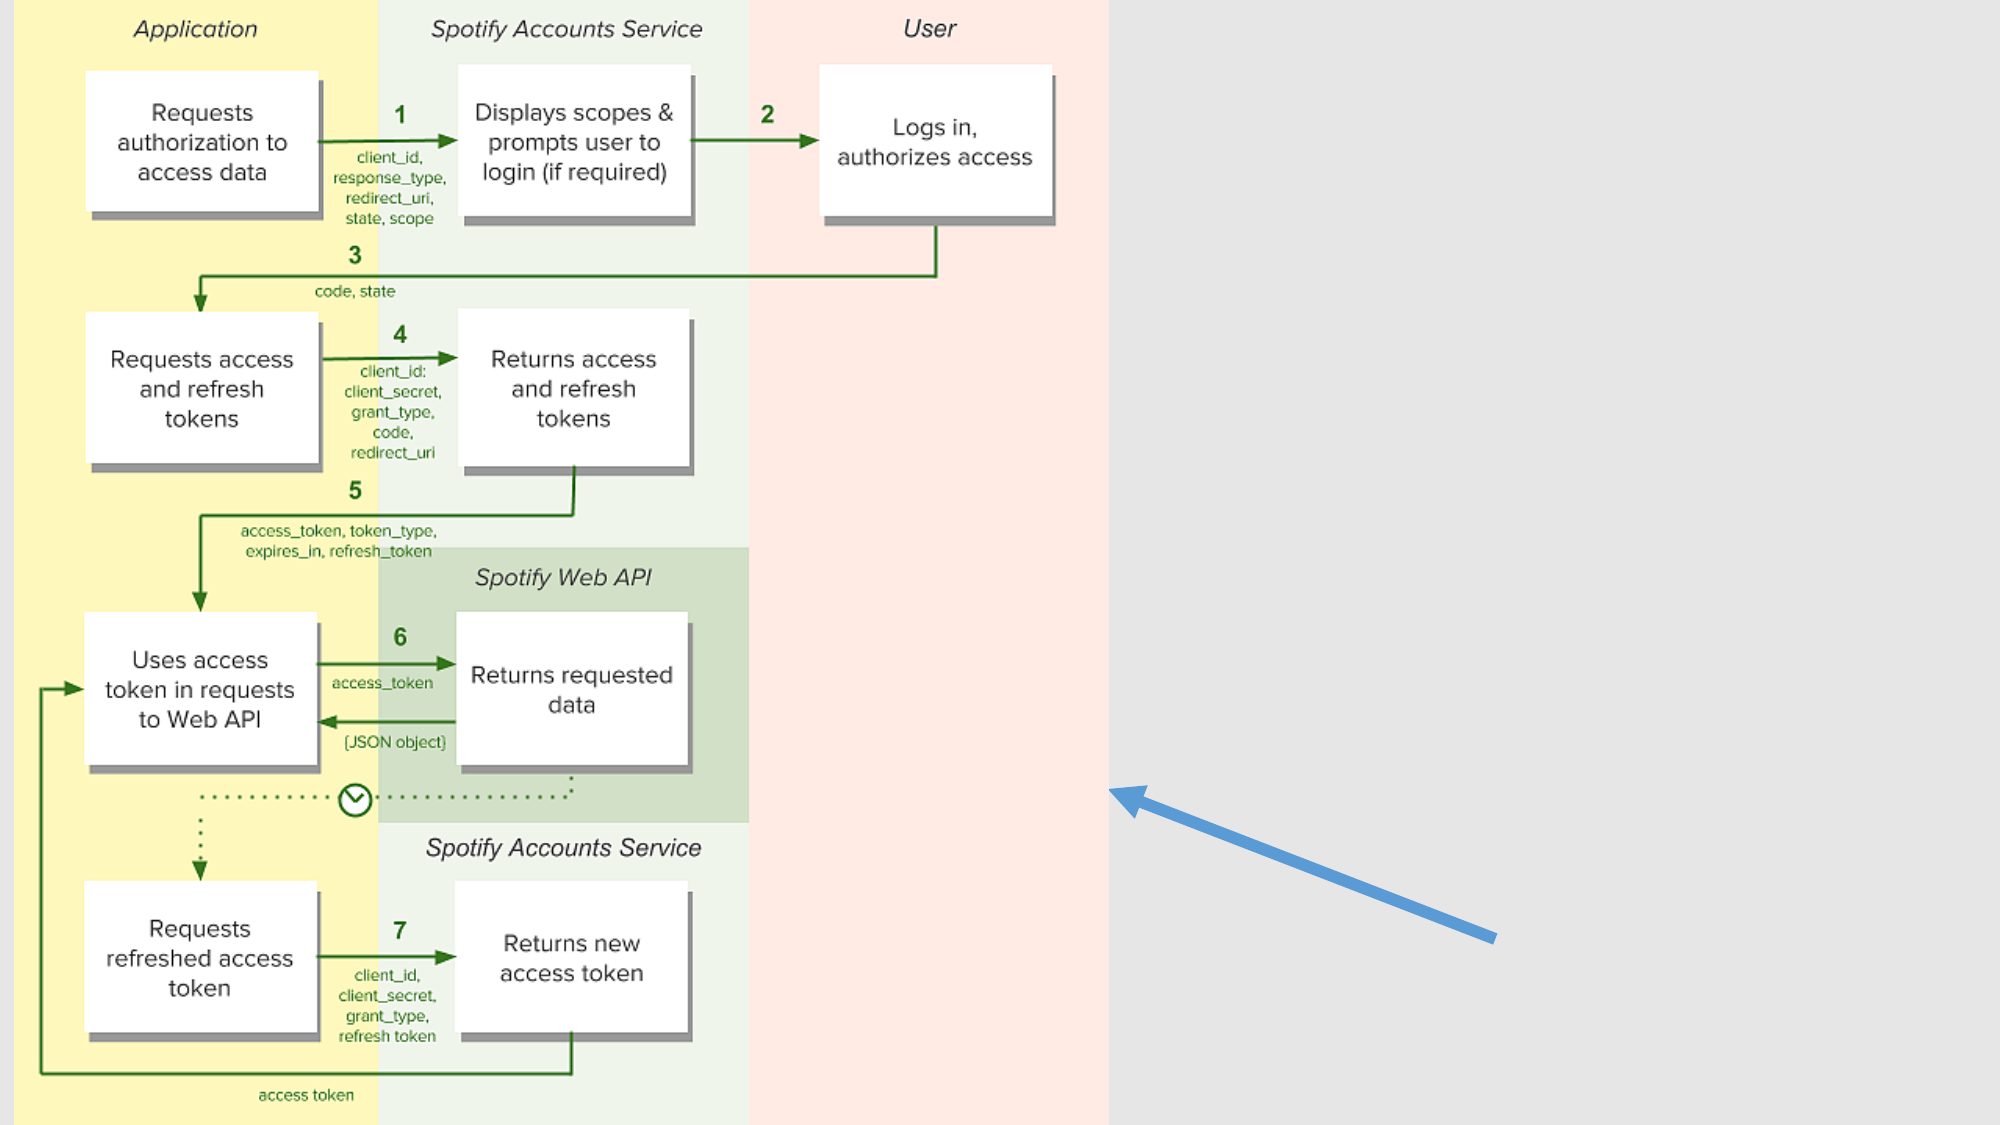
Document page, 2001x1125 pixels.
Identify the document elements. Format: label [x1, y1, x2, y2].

picture [14, 0, 1109, 1125]
text_box [1109, 788, 1496, 939]
